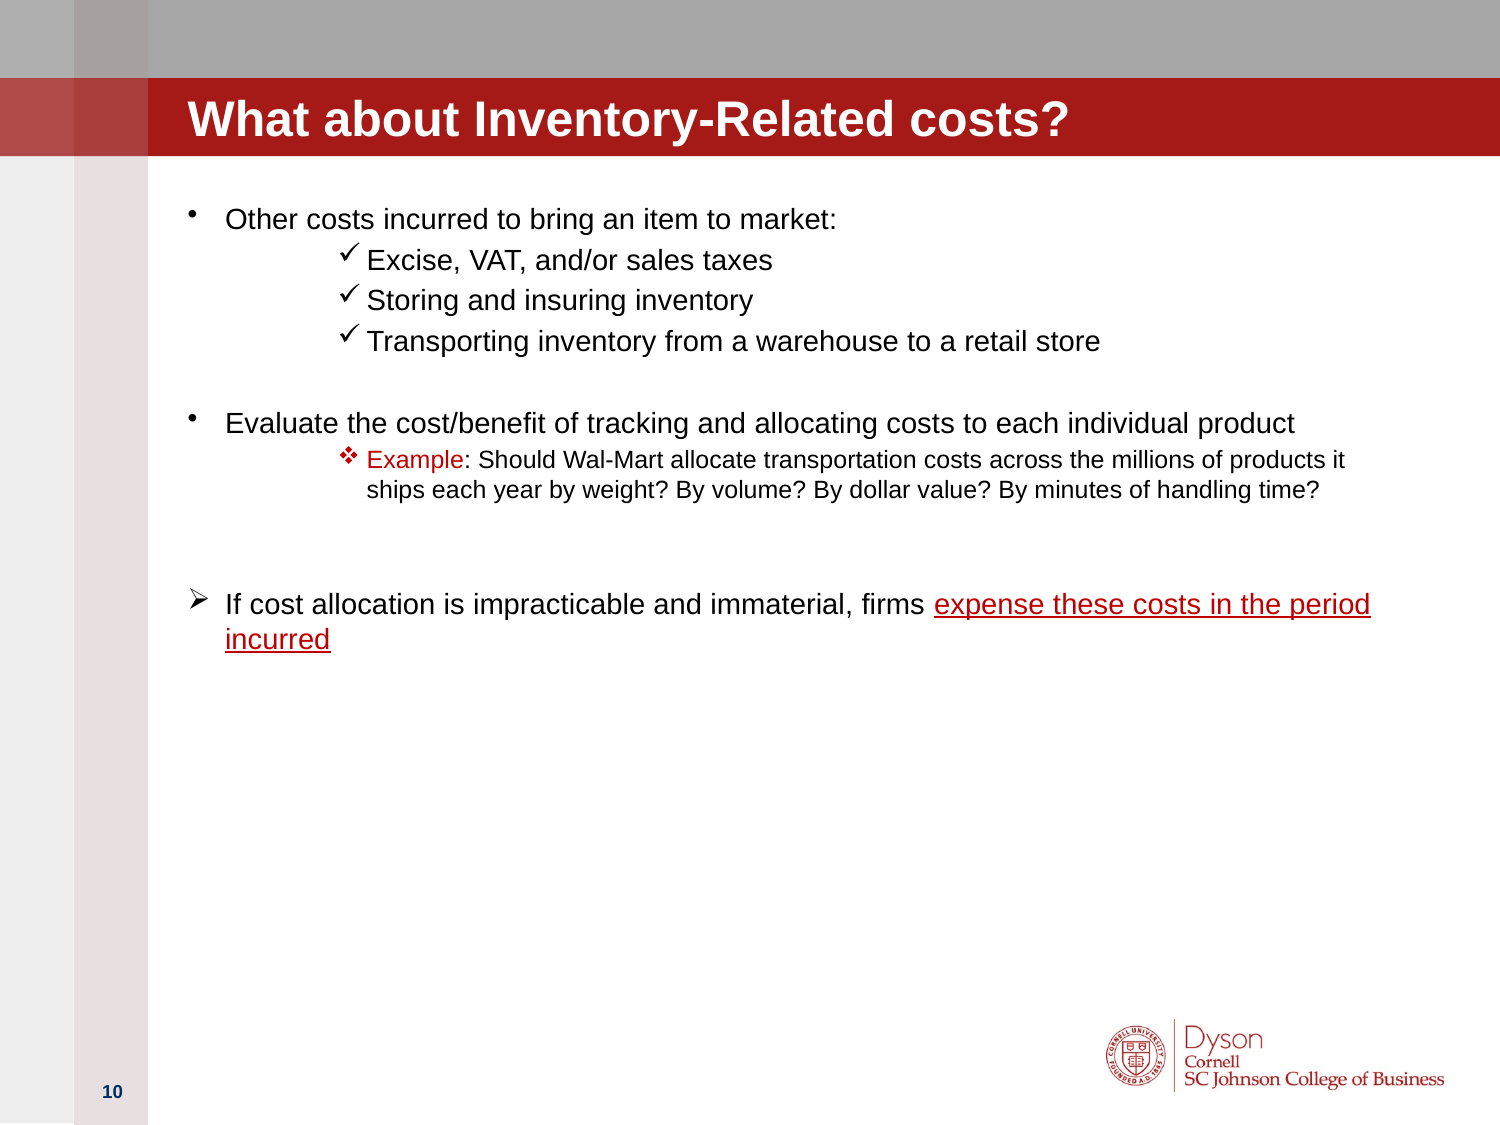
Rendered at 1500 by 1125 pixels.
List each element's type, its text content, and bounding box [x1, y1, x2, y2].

title What about Inventory-Related costs? [187, 46, 1275, 147]
slide_number 10 [74, 1071, 151, 1125]
picture [1106, 1019, 1444, 1092]
list Other costs incurred to bring an item to market: Excise, VAT, and/or sales taxes Storing and insuring inventory Transporting inventory from a warehouse to a retail store Evaluate the cost/benefit of tracking and allocating costs to each individual product Example: Should Wal-Mart allocate transportation costs across the millions of products it ships each year by weight? By volume? By dollar value? By minutes of handling time? If cost allocation is impracticable and immaterial, firms expense these costs in the period incurred [187, 200, 1375, 963]
